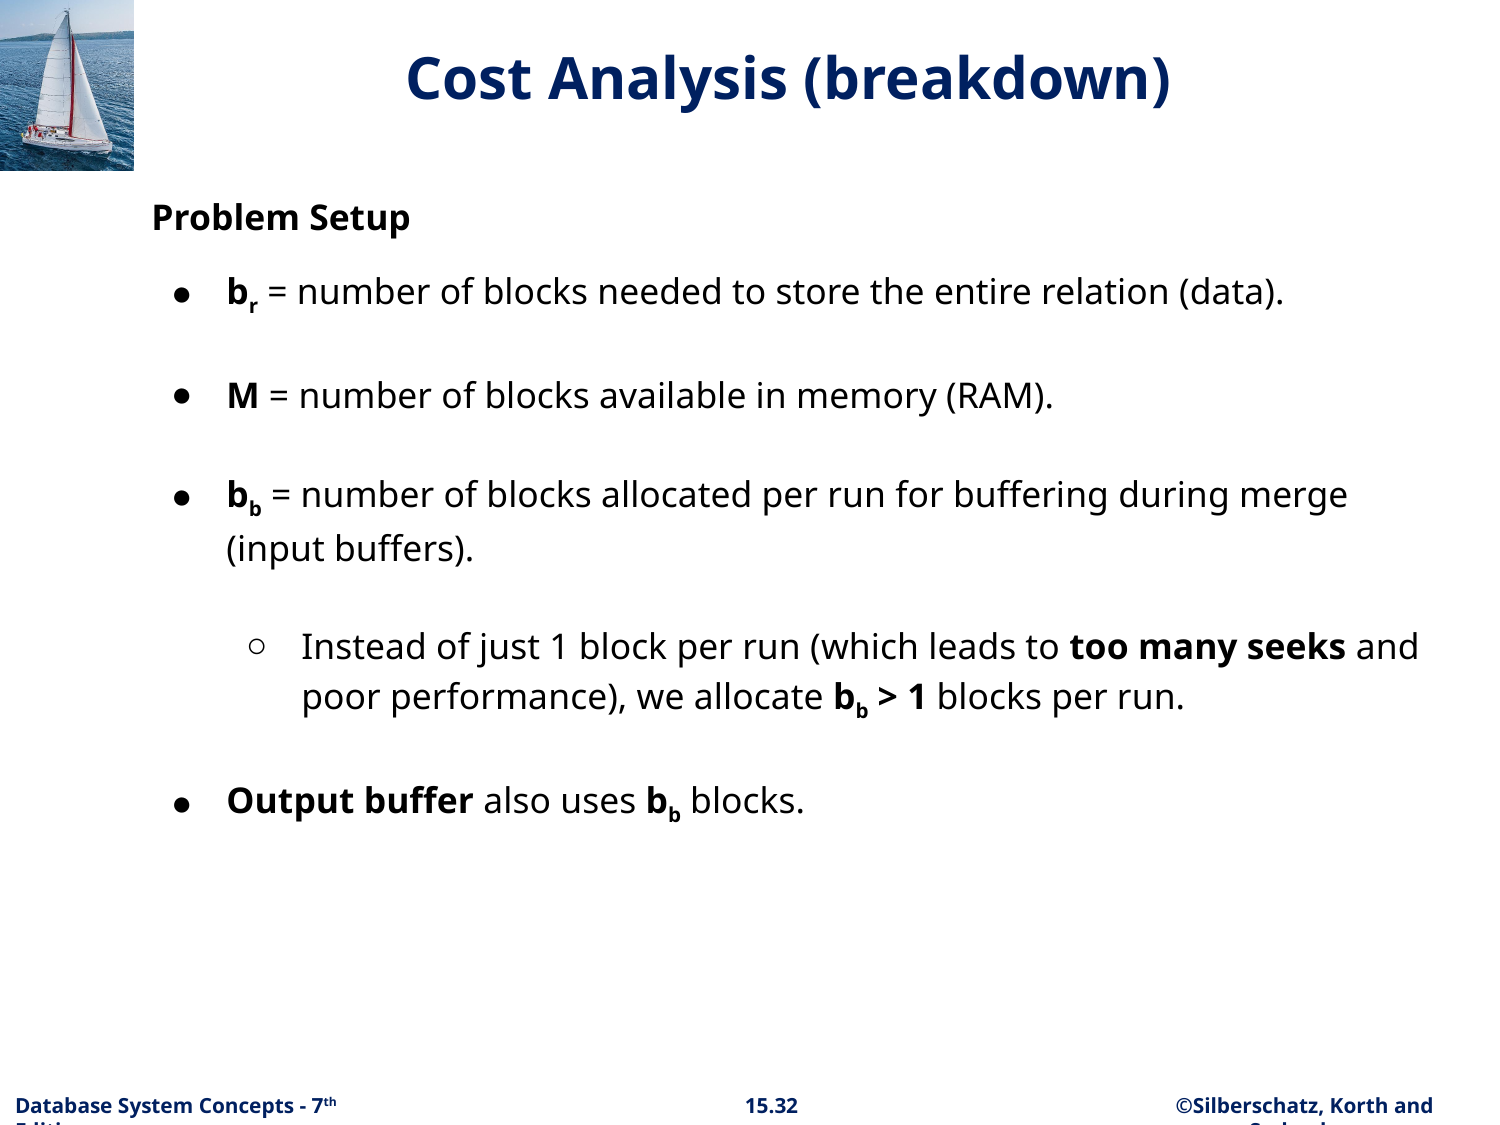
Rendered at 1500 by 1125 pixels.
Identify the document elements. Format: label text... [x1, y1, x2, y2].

list Problem Setup br = number of blocks needed to store the entire relation (data). M = number of blocks available in memory (RAM). bb = number of blocks allocated per run for buffering during merge (input buffers). Instead of just 1 block per run (which leads to too many seeks and poor performance), we allocate bb > 1 blocks per run. Output buffer also uses bb blocks. [136, 180, 1451, 1062]
picture [0, 0, 134, 171]
title Cost Analysis (breakdown) [126, 19, 1451, 120]
